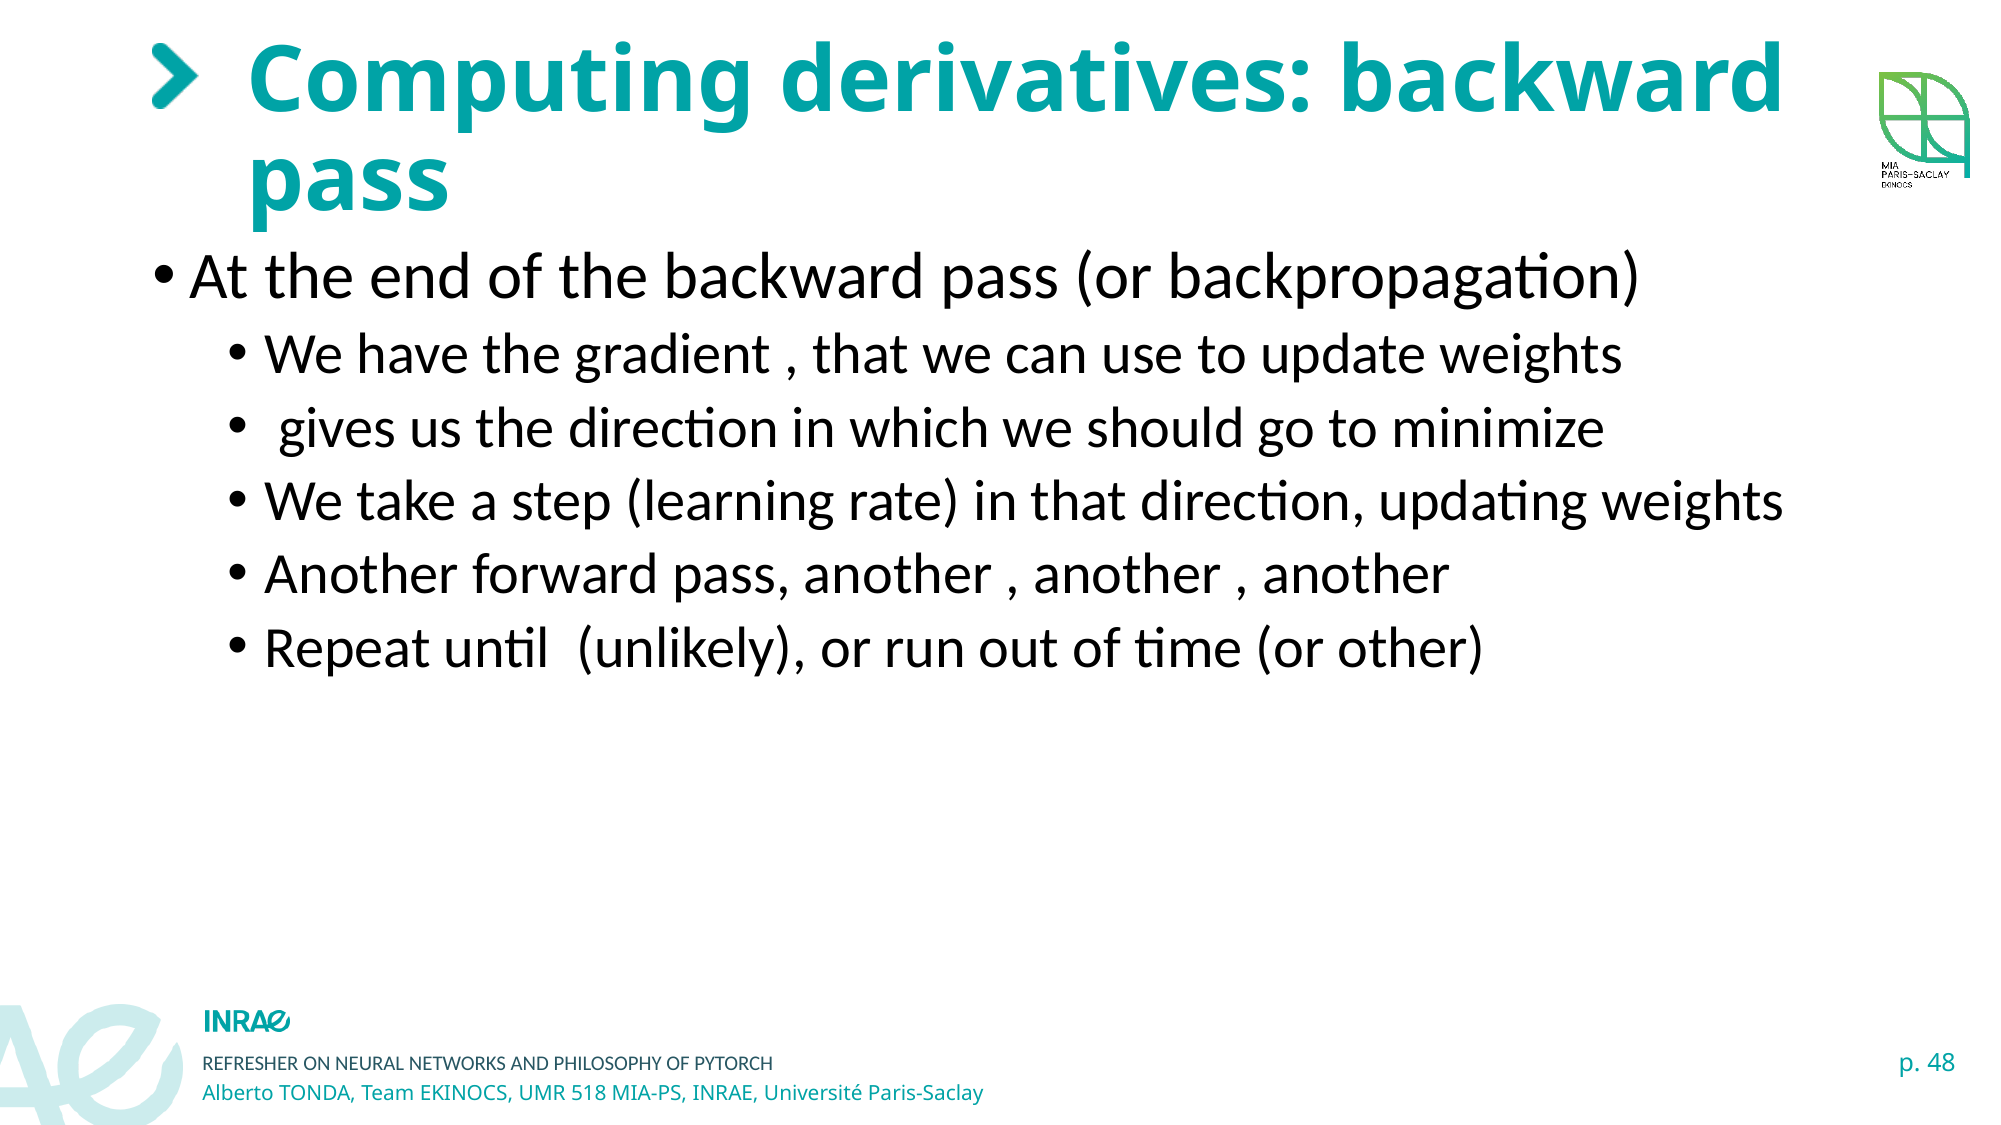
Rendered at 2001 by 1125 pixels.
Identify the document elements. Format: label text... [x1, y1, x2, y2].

picture [0, 996, 329, 1125]
picture [1862, 54, 1986, 205]
picture [152, 43, 200, 109]
title Computing derivatives: backward pass [137, 59, 1863, 203]
